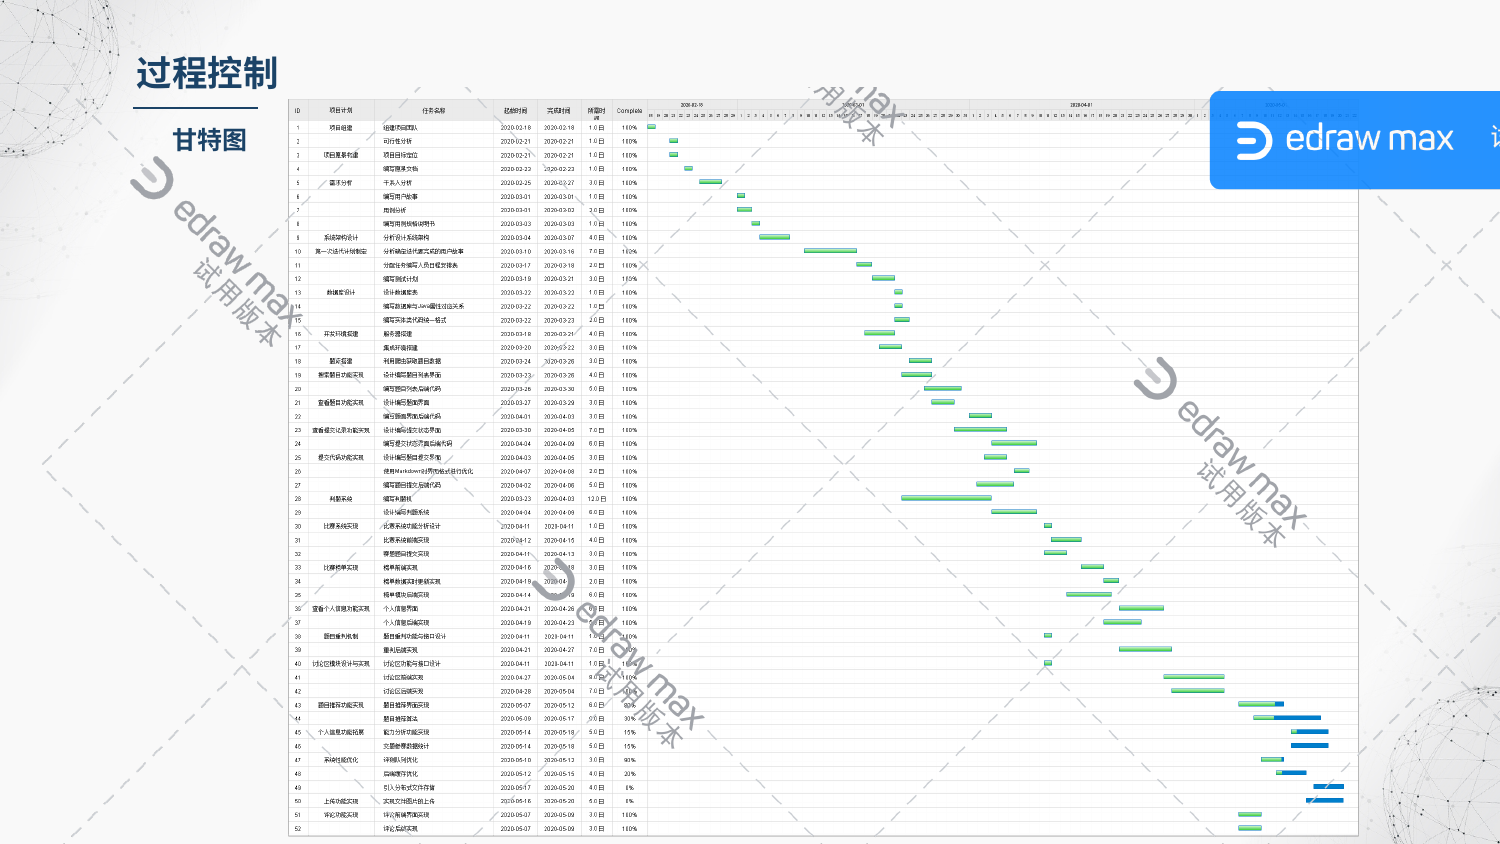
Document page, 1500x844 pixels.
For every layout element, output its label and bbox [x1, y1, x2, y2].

picture [0, 0, 1500, 844]
text_box [109, 45, 696, 87]
